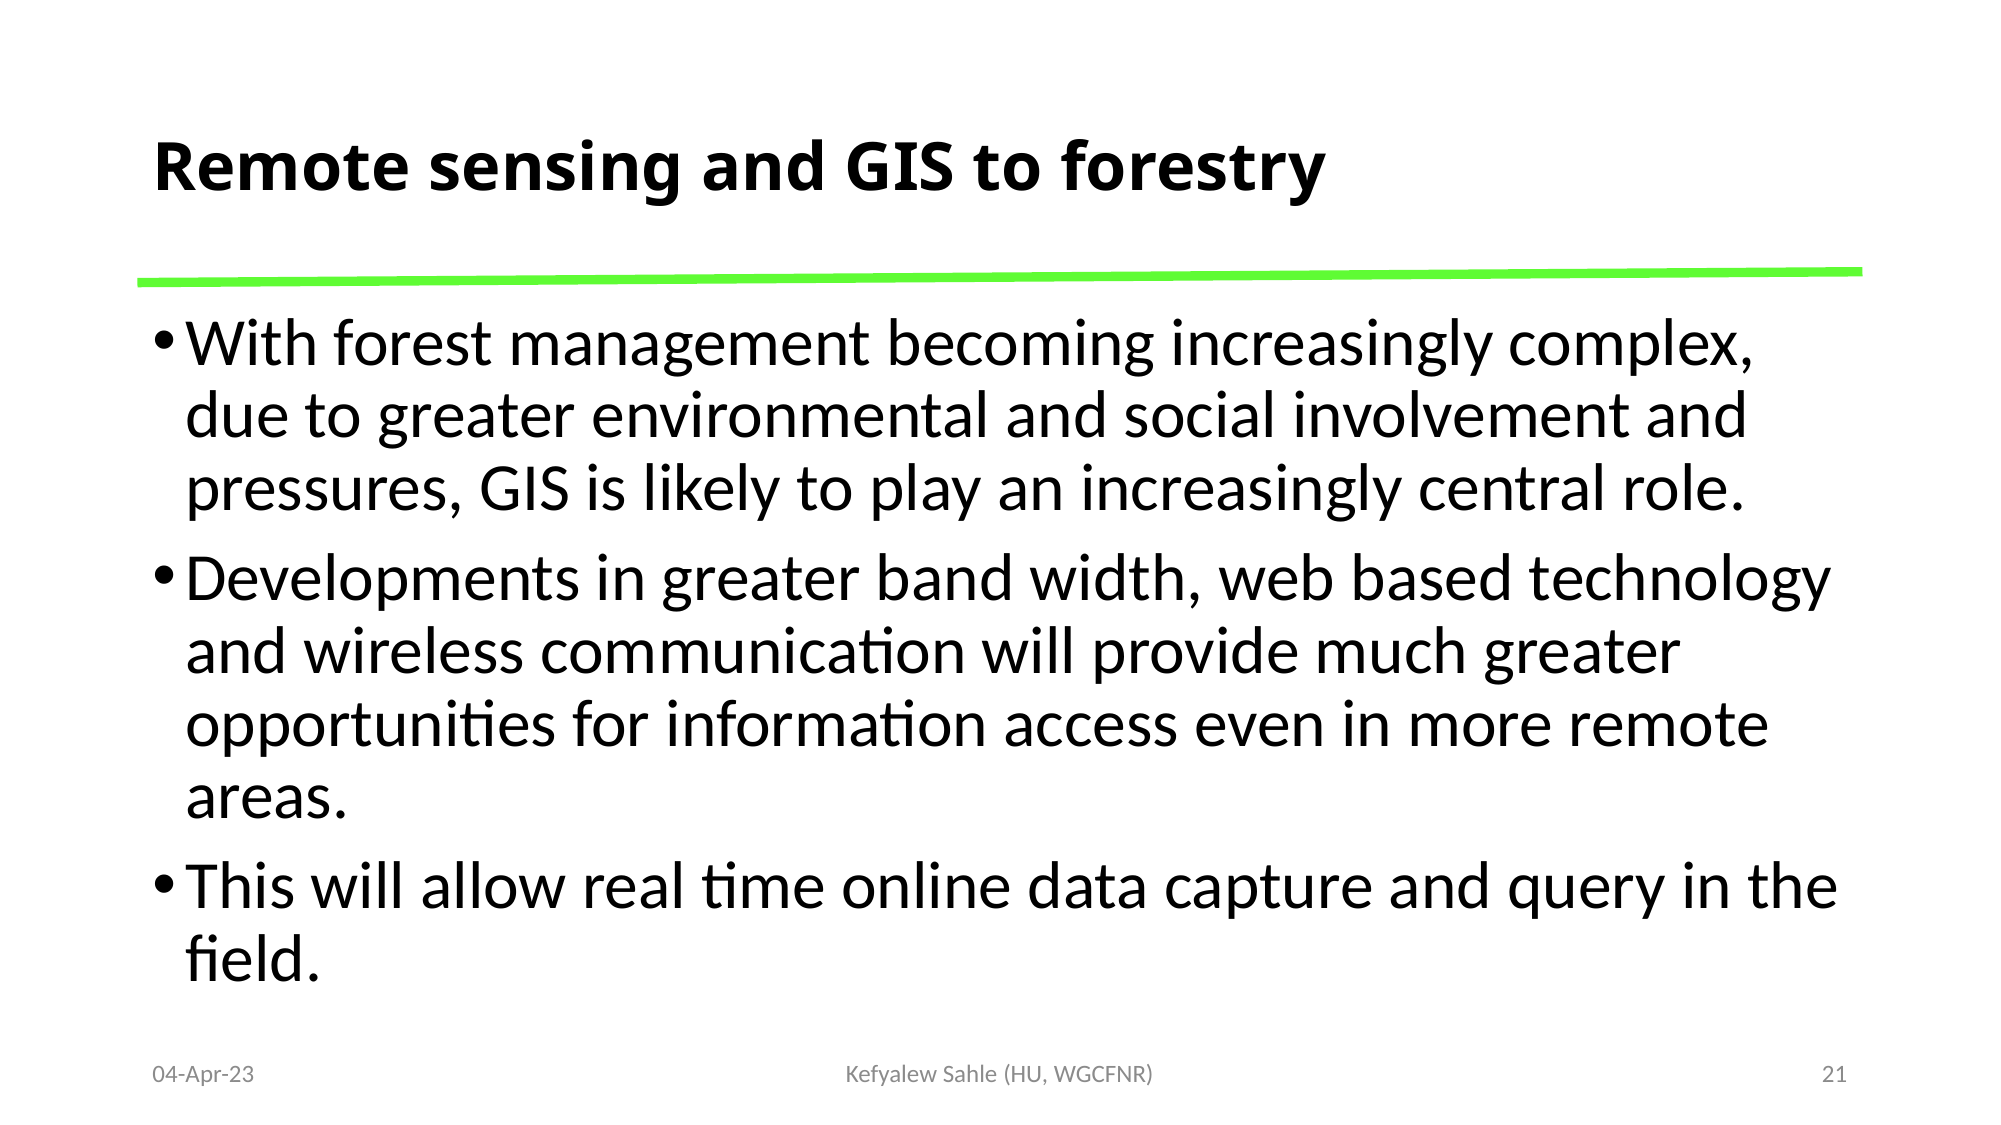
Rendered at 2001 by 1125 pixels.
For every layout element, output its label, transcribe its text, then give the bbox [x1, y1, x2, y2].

slide_number 04-Apr-23 [137, 1042, 588, 1103]
slide_number 21 [1412, 1042, 1863, 1103]
list With forest management becoming increasingly complex, due to greater environmental and social involvement and pressures, GIS is likely to play an increasingly central role. Developments in greater band width, web based technology and wireless communication will provide much greater opportunities for information access even in more remote areas. This will allow real time online data capture and query in the field. [137, 299, 1863, 1014]
footer Kefyalew Sahle (HU, WGCFNR) [662, 1042, 1338, 1103]
title Remote sensing and GIS to forestry [137, 59, 1863, 278]
